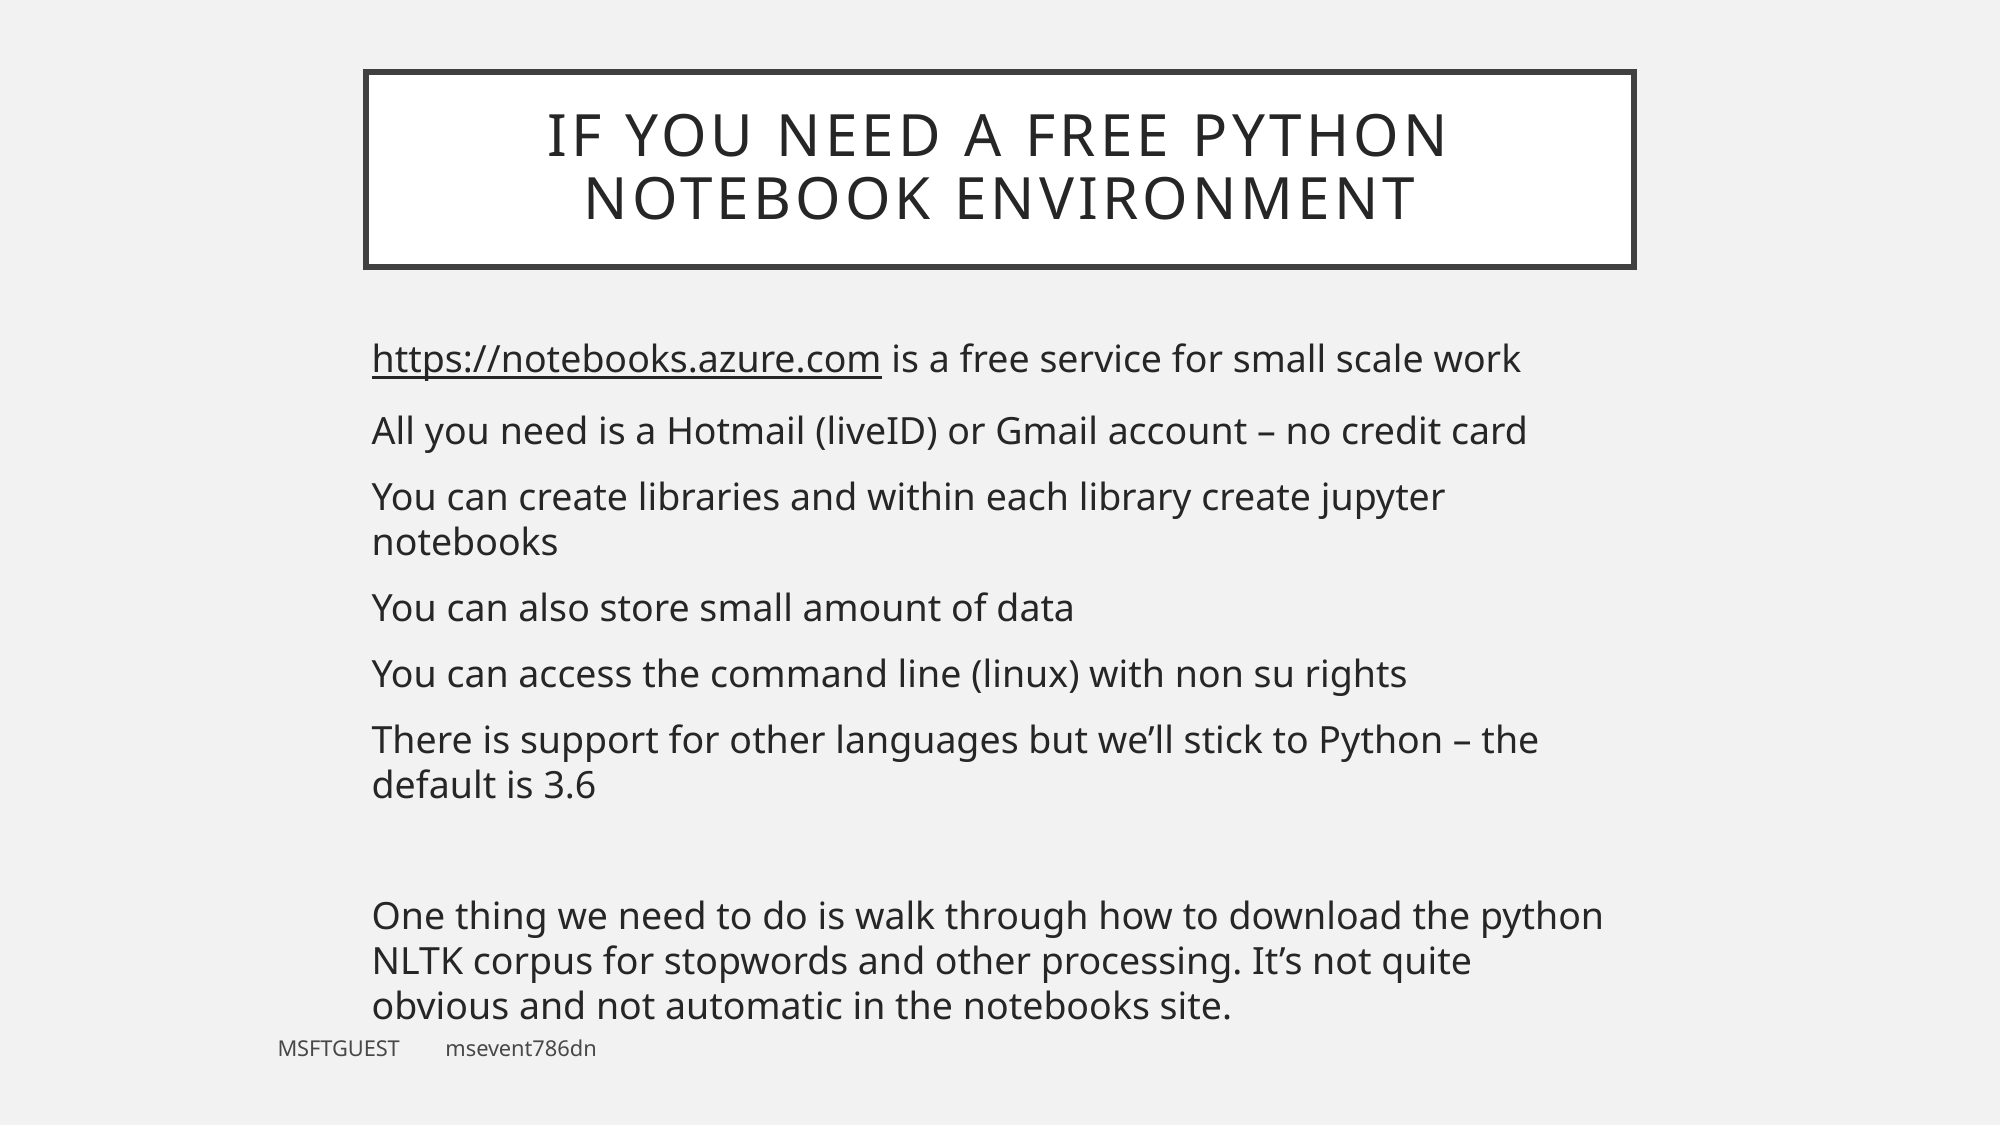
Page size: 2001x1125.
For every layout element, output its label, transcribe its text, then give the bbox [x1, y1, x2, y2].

footer MSFTGUEST msevent786dn [262, 1023, 1231, 1076]
title If you need a free python notebook environment [363, 69, 1637, 270]
list https://notebooks.azure.com is a free service for small scale work All you need is a Hotmail (liveID) or Gmail account – no credit card You can create libraries and within each library create jupyter notebooks You can also store small amount of data You can access the command line (linux) with non su rights There is support for other languages but we’ll stick to Python – the default is 3.6 One thing we need to do is walk through how to download the python NLTK corpus for stopwords and other processing. It’s not quite obvious and not automatic in the notebooks site. [356, 327, 1625, 1028]
